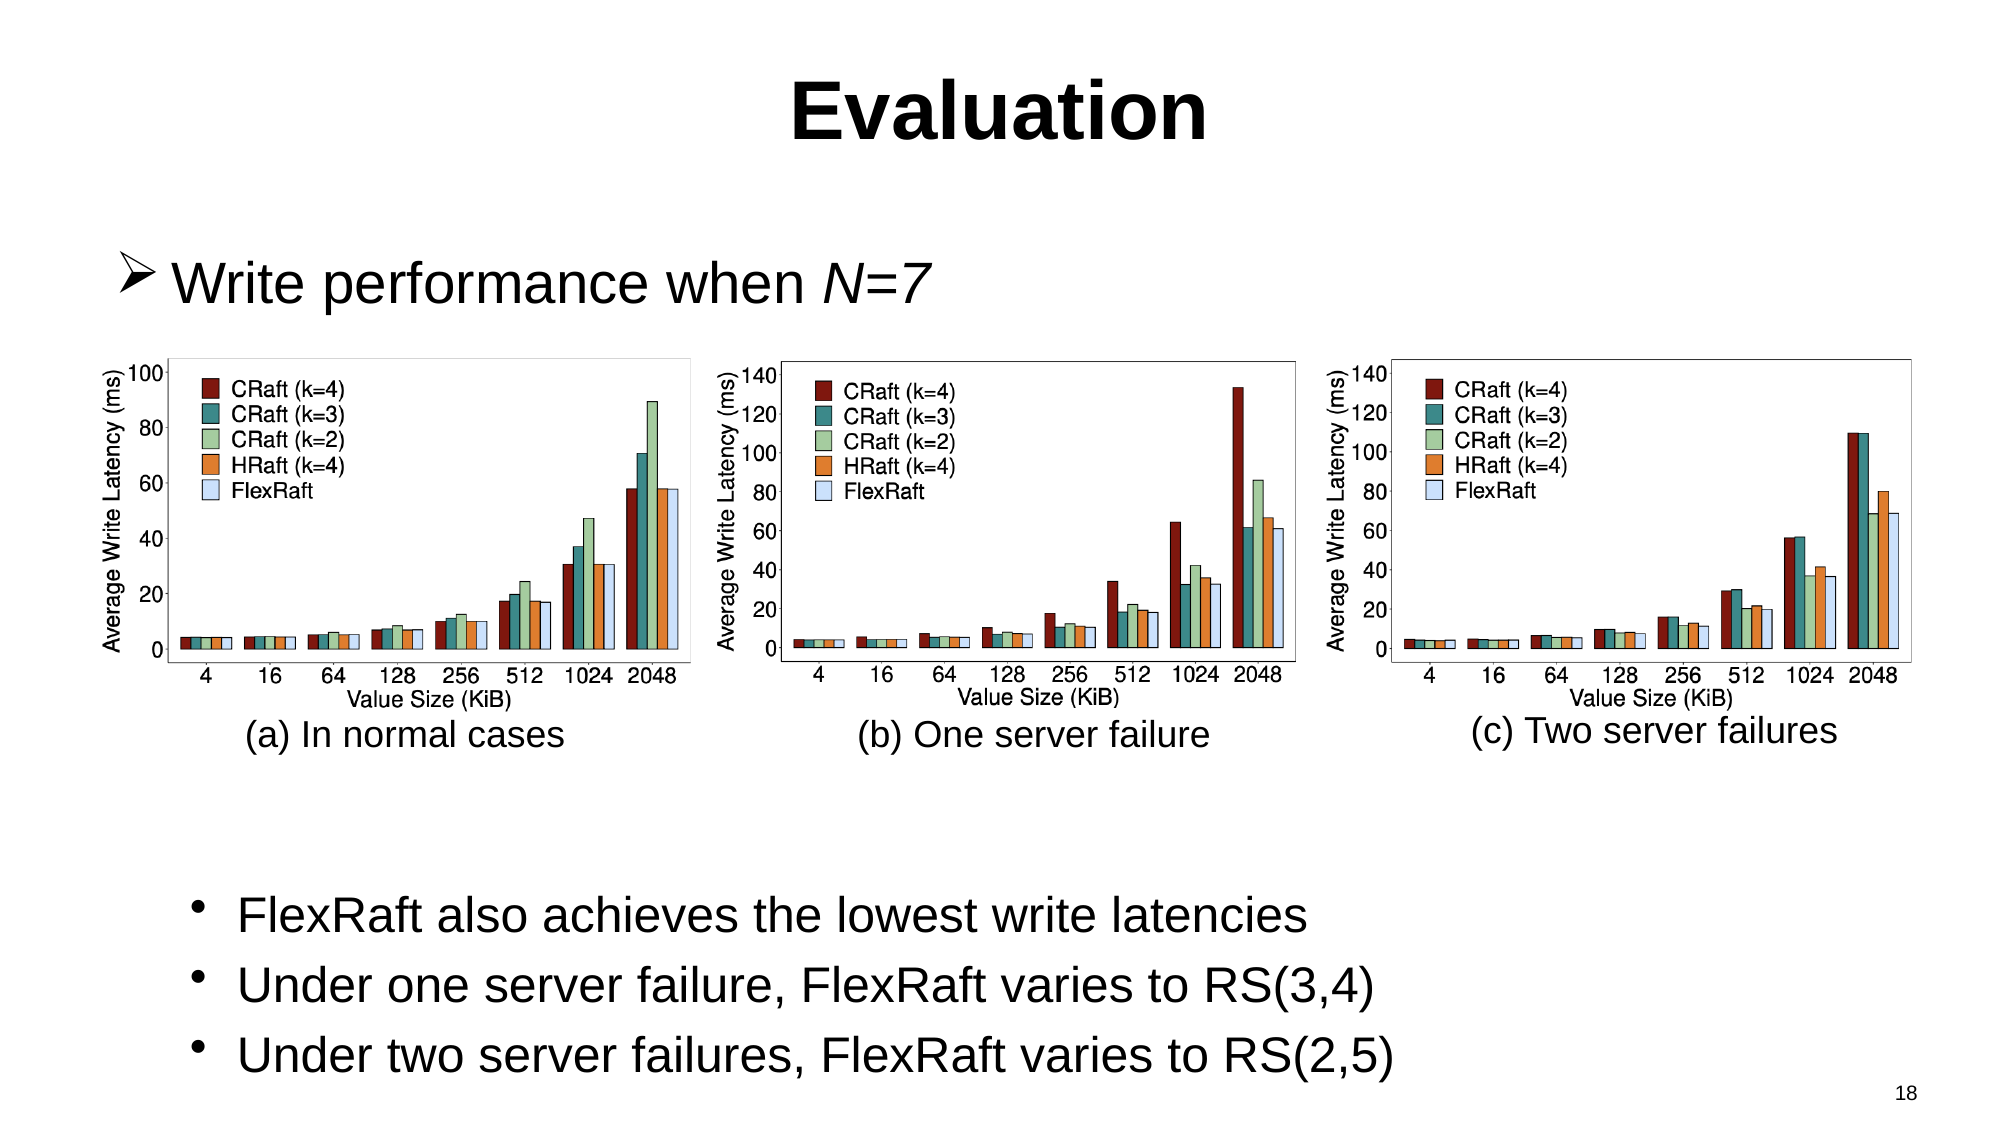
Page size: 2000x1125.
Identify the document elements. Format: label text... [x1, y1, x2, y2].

title Evaluation [99, 12, 1900, 200]
text_box (c) Two server failures [1455, 722, 1862, 759]
list Write performance when N=7 FlexRaft also achieves the lowest write latencies Under one server failure, FlexRaft varies to RS(3,4) Under two server failures, FlexRaft varies to RS(2,5) [99, 714, 1900, 1050]
text_box (a) In normal cases [115, 728, 695, 763]
picture [94, 343, 703, 720]
slide_number 18 [1466, 1072, 1933, 1125]
text_box (b) One server failure [842, 715, 1249, 763]
picture [1315, 347, 1925, 716]
picture [705, 352, 1308, 708]
list Write performance when N=7 FlexRaft also achieves the lowest write latencies Under one server failure, FlexRaft varies to RS(3,4) Under two server failures, FlexRaft varies to RS(2,5) [99, 237, 1900, 352]
